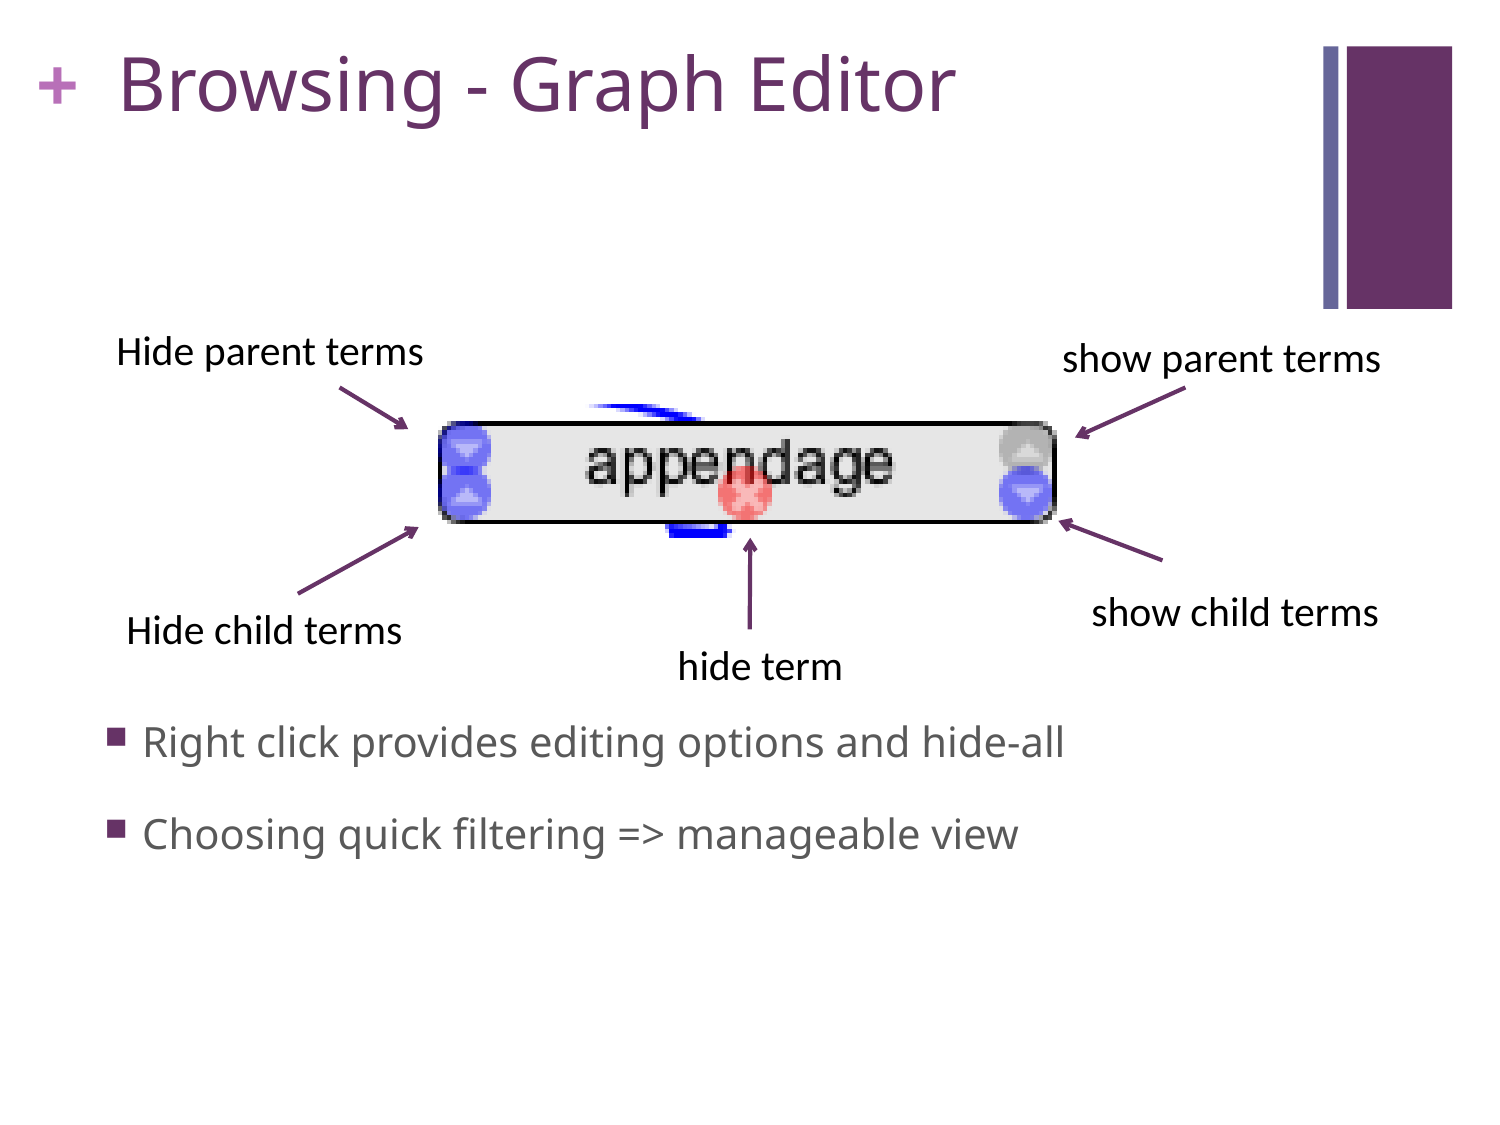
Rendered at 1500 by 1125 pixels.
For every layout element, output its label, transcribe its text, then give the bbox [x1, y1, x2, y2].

text_box Hide child terms [111, 595, 418, 661]
text_box Hide parent terms [101, 316, 439, 382]
text_box show parent terms [1047, 322, 1397, 388]
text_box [297, 526, 420, 595]
list Right click provides editing options and hide-all Choosing quick filtering => manageable view [89, 708, 1261, 1075]
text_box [338, 386, 409, 430]
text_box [1057, 520, 1163, 561]
text_box hide term [662, 631, 859, 696]
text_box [1074, 386, 1186, 439]
text_box show child terms [1076, 577, 1394, 642]
picture [424, 403, 1075, 538]
title Browsing - Graph Editor [102, 29, 1343, 213]
